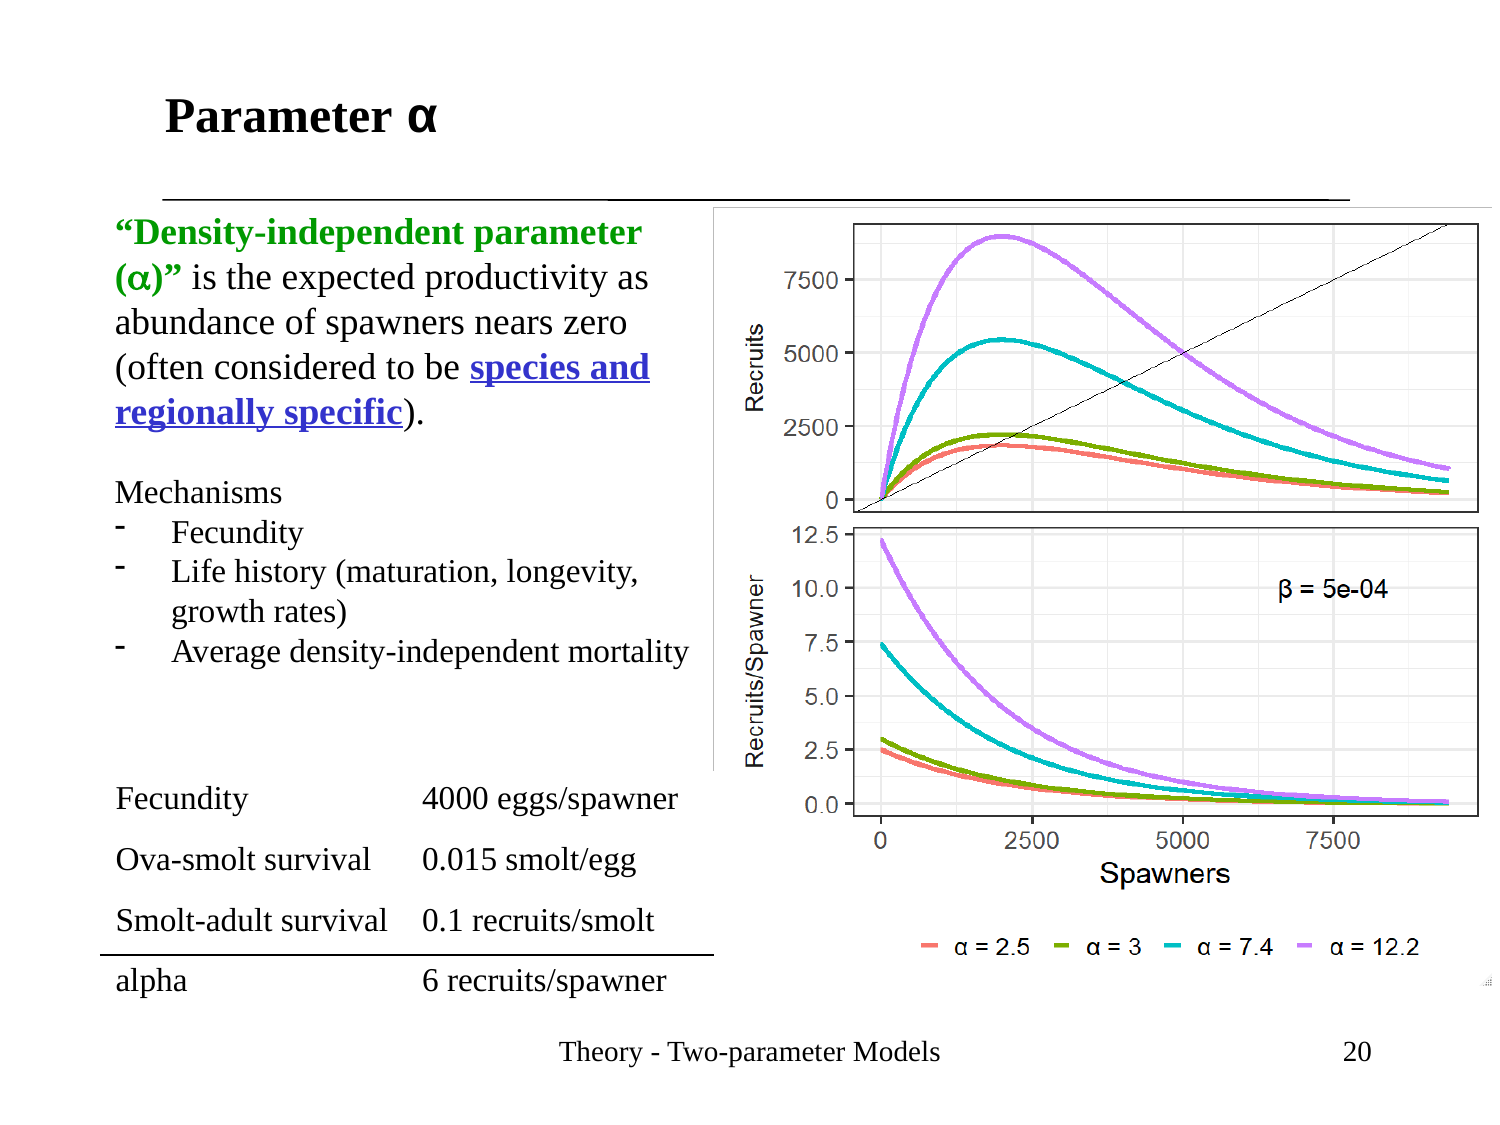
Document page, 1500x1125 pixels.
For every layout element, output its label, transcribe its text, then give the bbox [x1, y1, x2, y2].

table_cell alpha [102, 956, 406, 1015]
picture [713, 207, 1492, 987]
table_cell Smolt-adult survival [102, 895, 406, 954]
text_box “Density-independent parameter ()” is the expected productivity as abundance of spawners nears zero (often considered to be species and regionally specific). [99, 199, 725, 440]
table_header 4000 eggs/spawner [408, 773, 708, 830]
text_box Parameter α [150, 74, 815, 150]
table_cell 0.1 recruits/smolt [408, 895, 708, 954]
table_cell 6 recruits/spawner [408, 956, 712, 1015]
table_cell Ova-smolt survival [102, 836, 406, 893]
table_cell 0.015 smolt/egg [408, 836, 708, 893]
text_box Mechanisms Fecundity Life history (maturation, longevity, growth rates) Average density-independent mortality [99, 462, 708, 677]
slide_number 20 [1074, 1024, 1388, 1101]
footer Theory - Two-parameter Models [512, 1024, 988, 1101]
table_header Fecundity [102, 773, 406, 830]
